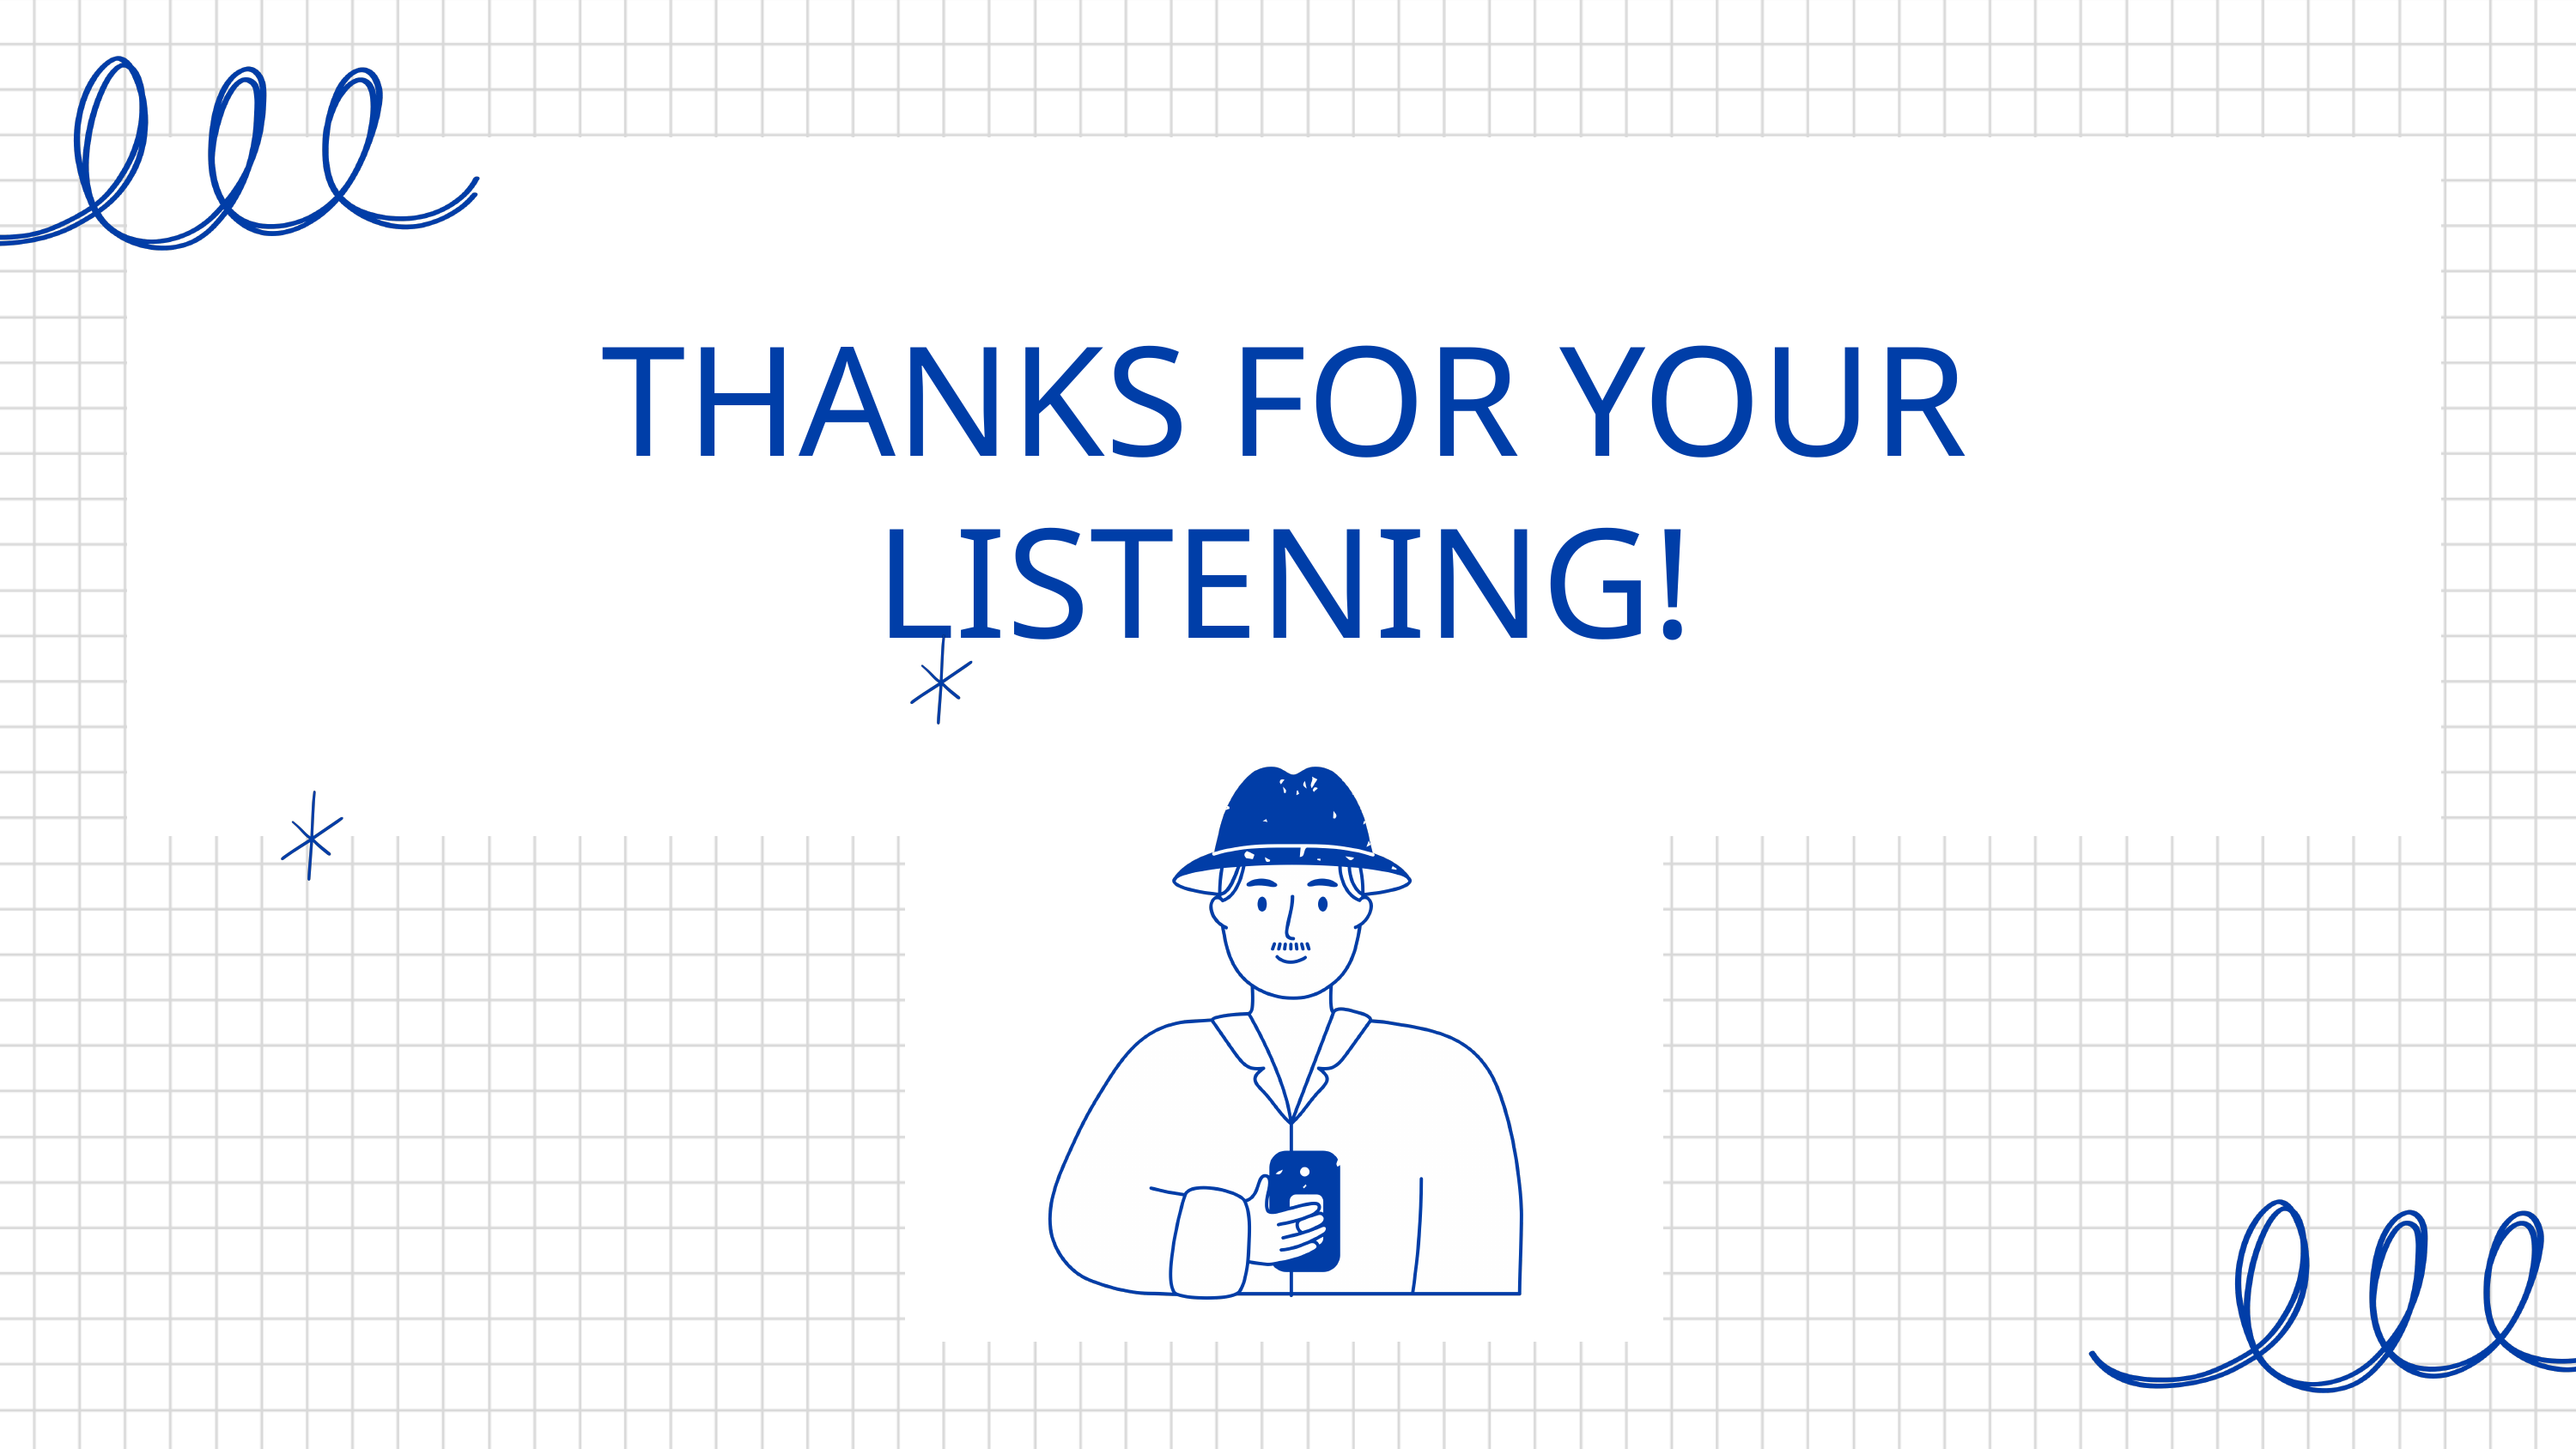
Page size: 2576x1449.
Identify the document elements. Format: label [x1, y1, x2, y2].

text_box [0, 54, 481, 252]
text_box [281, 846, 343, 881]
text_box [0, 0, 2576, 1449]
text_box [2088, 1197, 2576, 1394]
text_box [127, 136, 2442, 836]
text_box [905, 846, 1664, 1343]
